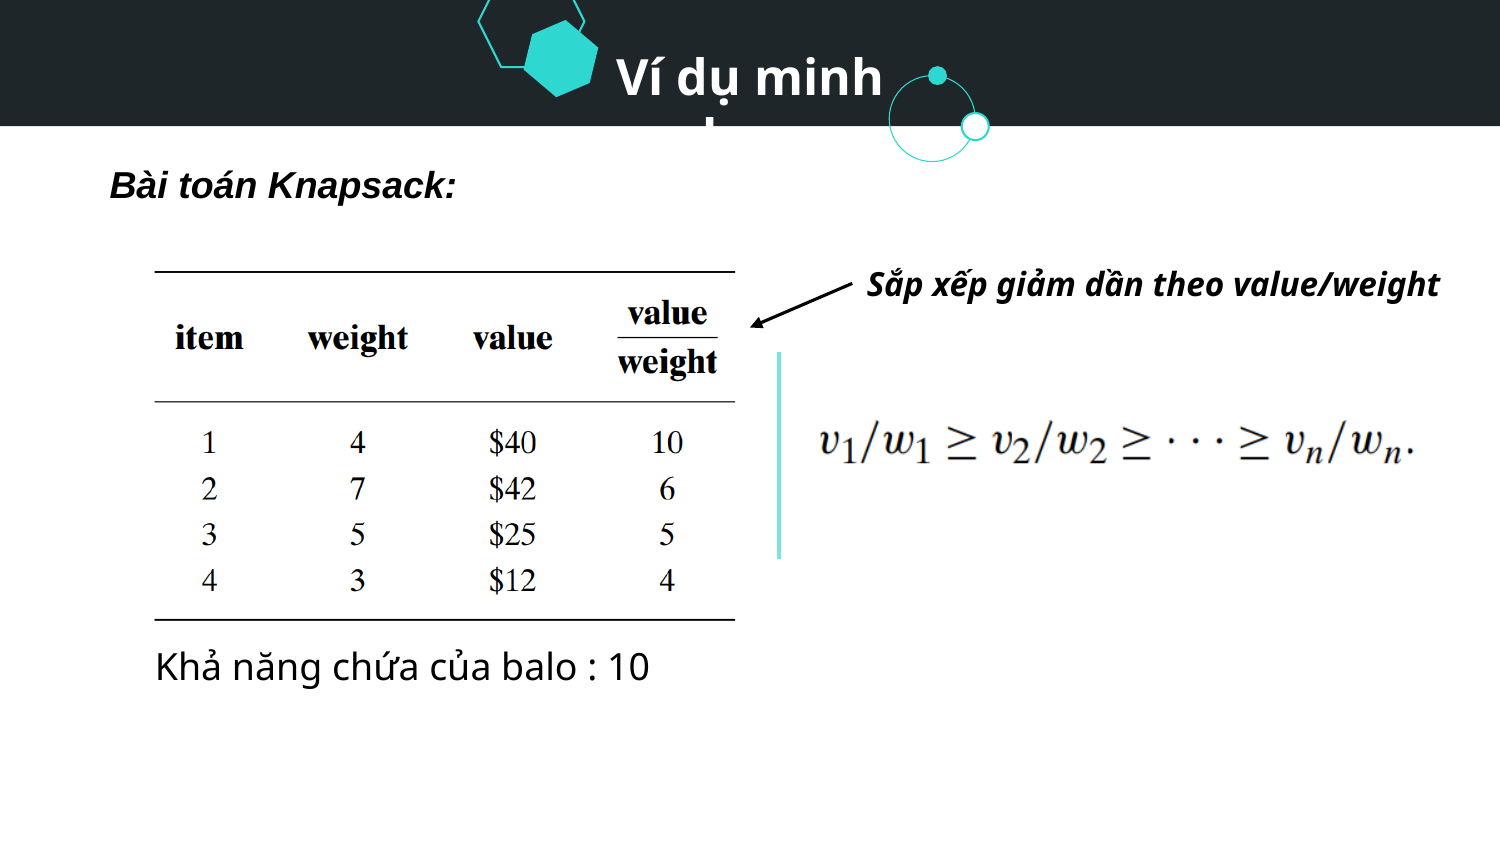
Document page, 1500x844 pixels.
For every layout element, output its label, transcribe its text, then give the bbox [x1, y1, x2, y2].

picture [139, 254, 736, 636]
text_box [0, 0, 557, 128]
text_box [577, 0, 1500, 128]
text_box Khả năng chứa của balo : 10 [139, 644, 721, 695]
text_box [521, 18, 589, 100]
picture [806, 409, 1427, 481]
text_box Ví dụ minh họa [557, 37, 943, 153]
text_box Bài toán Knapsack: [94, 153, 1406, 213]
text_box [888, 65, 989, 162]
text_box [476, 0, 587, 70]
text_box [749, 283, 869, 328]
text_box Sắp xếp giảm dần theo value/weight [852, 256, 1456, 311]
